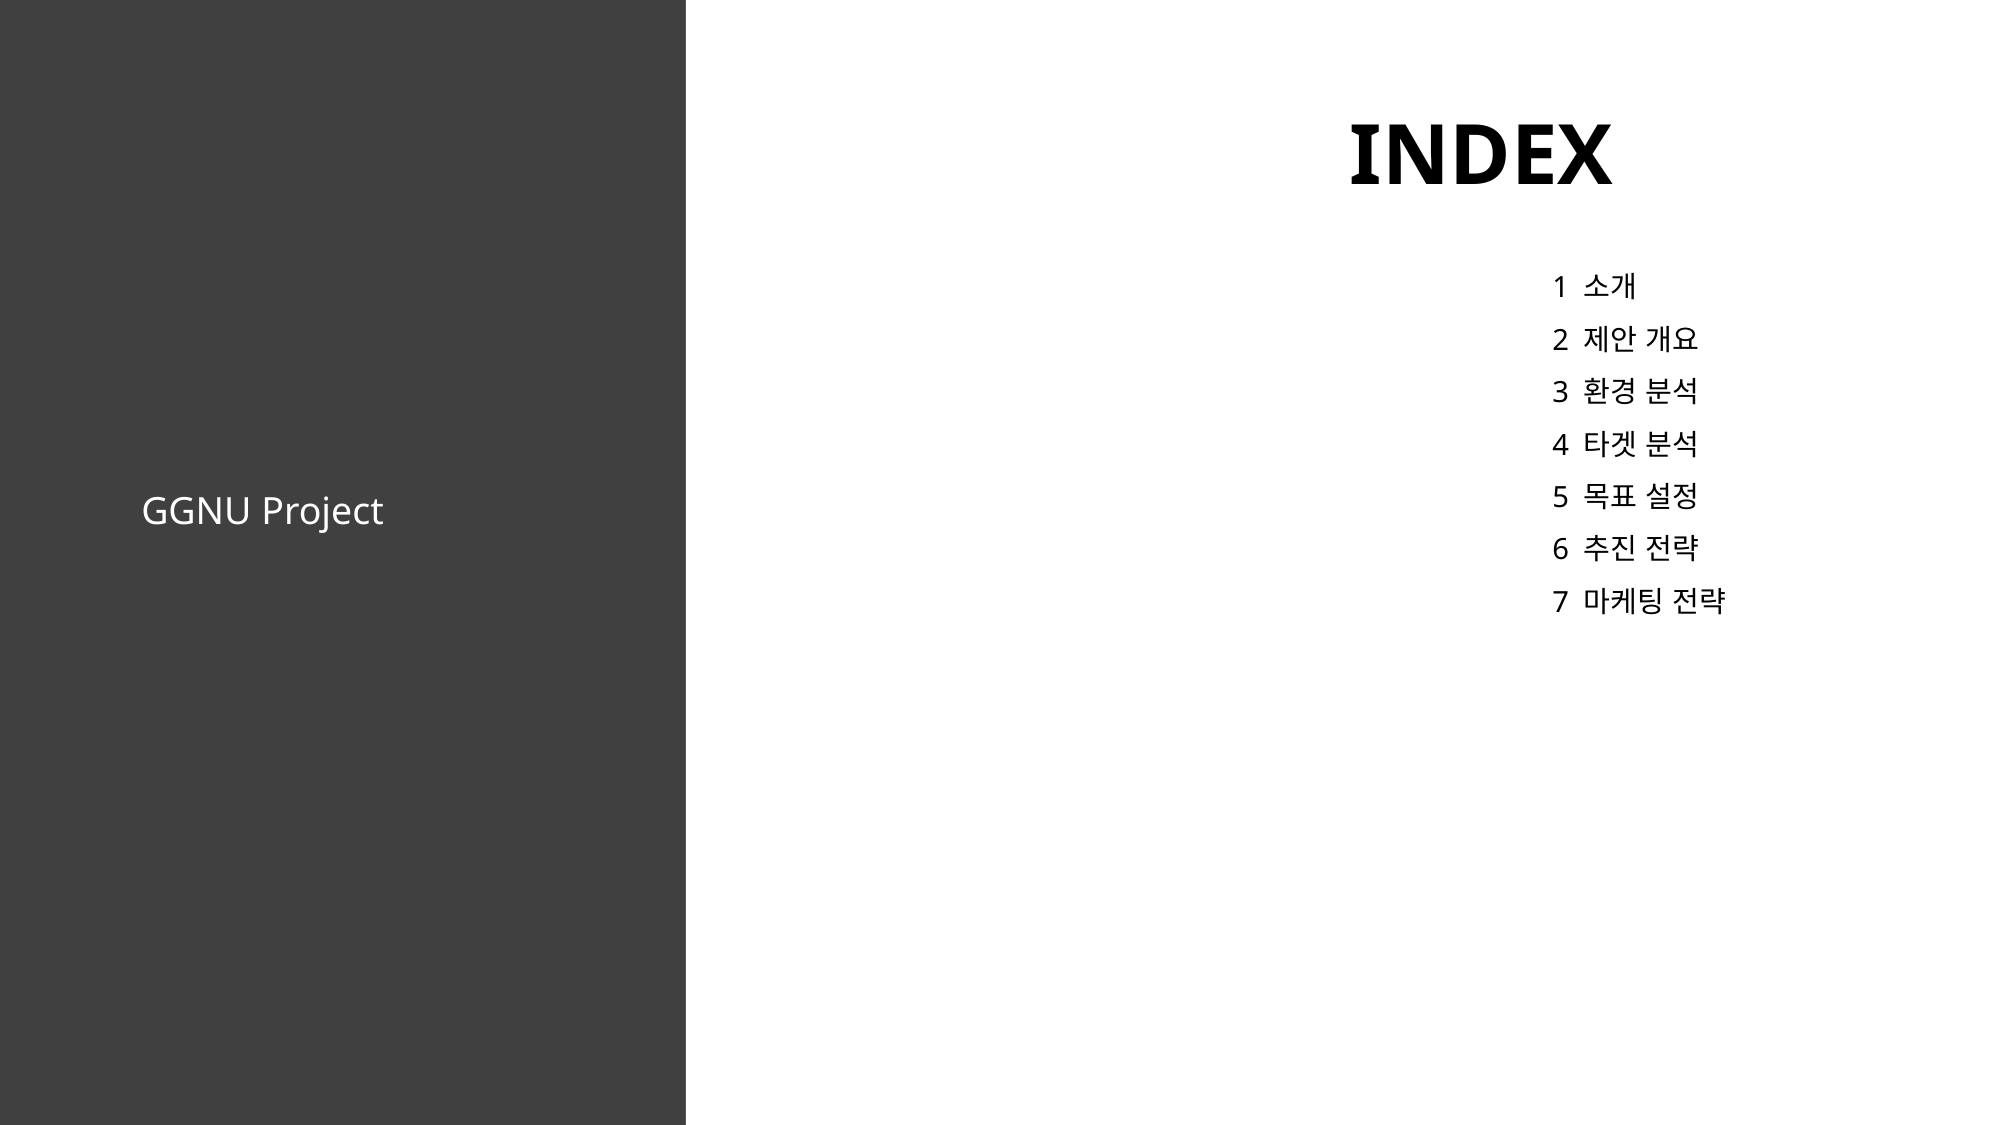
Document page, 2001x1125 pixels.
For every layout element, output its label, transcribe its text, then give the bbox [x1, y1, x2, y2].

text_box INDEX [1334, 93, 1629, 209]
text_box [0, 0, 685, 1125]
text_box 1 소개 2 제안 개요 3 환경 분석 4 타겟 분석 5 목표 설정 6 추진 전략 7 마케팅 전략 [1537, 243, 1905, 626]
text_box GGNU Project [126, 479, 400, 540]
text_box [685, 0, 2000, 1125]
